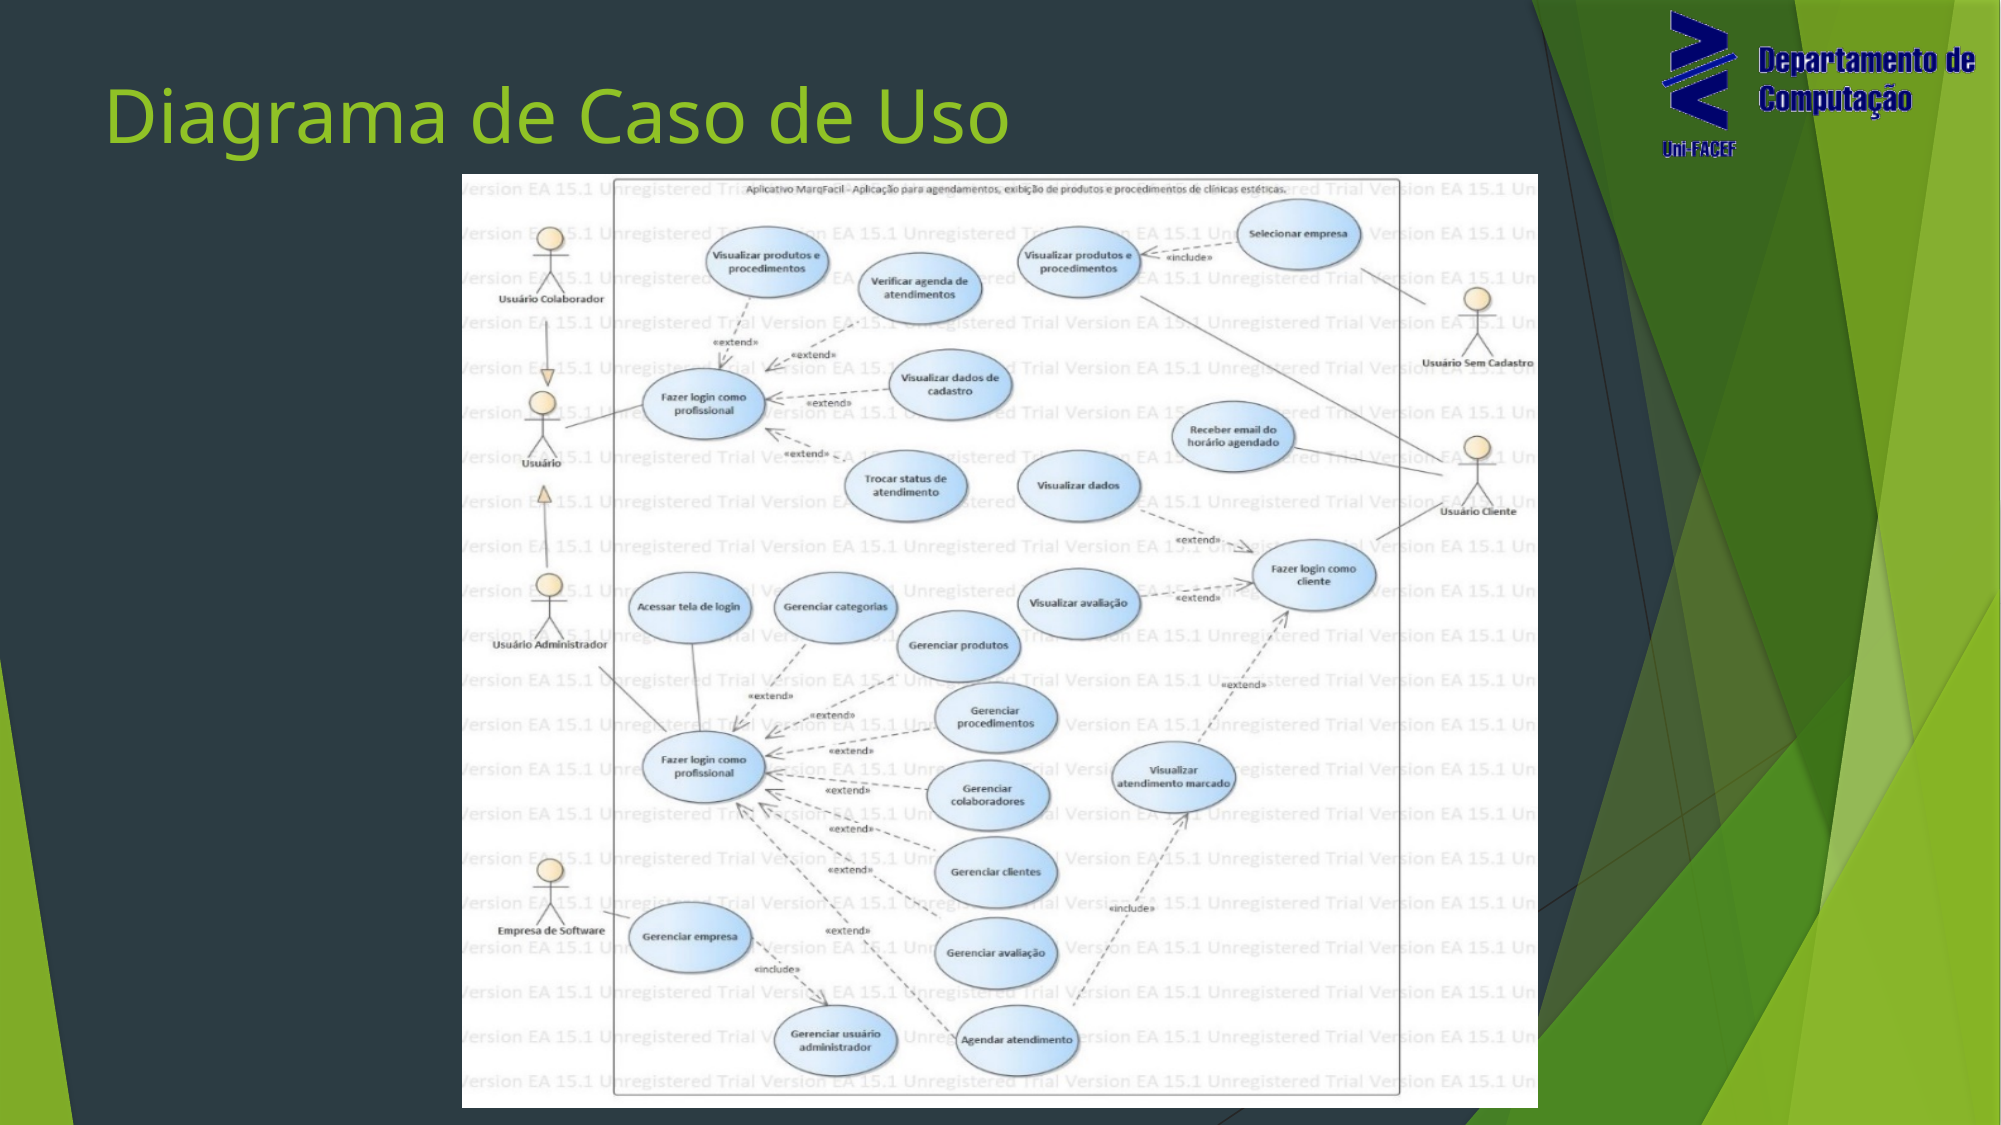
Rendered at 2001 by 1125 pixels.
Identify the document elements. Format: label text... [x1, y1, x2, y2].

picture [1636, 0, 2000, 173]
title Diagrama de Caso de Uso [89, 61, 1631, 175]
picture [462, 173, 1538, 1108]
